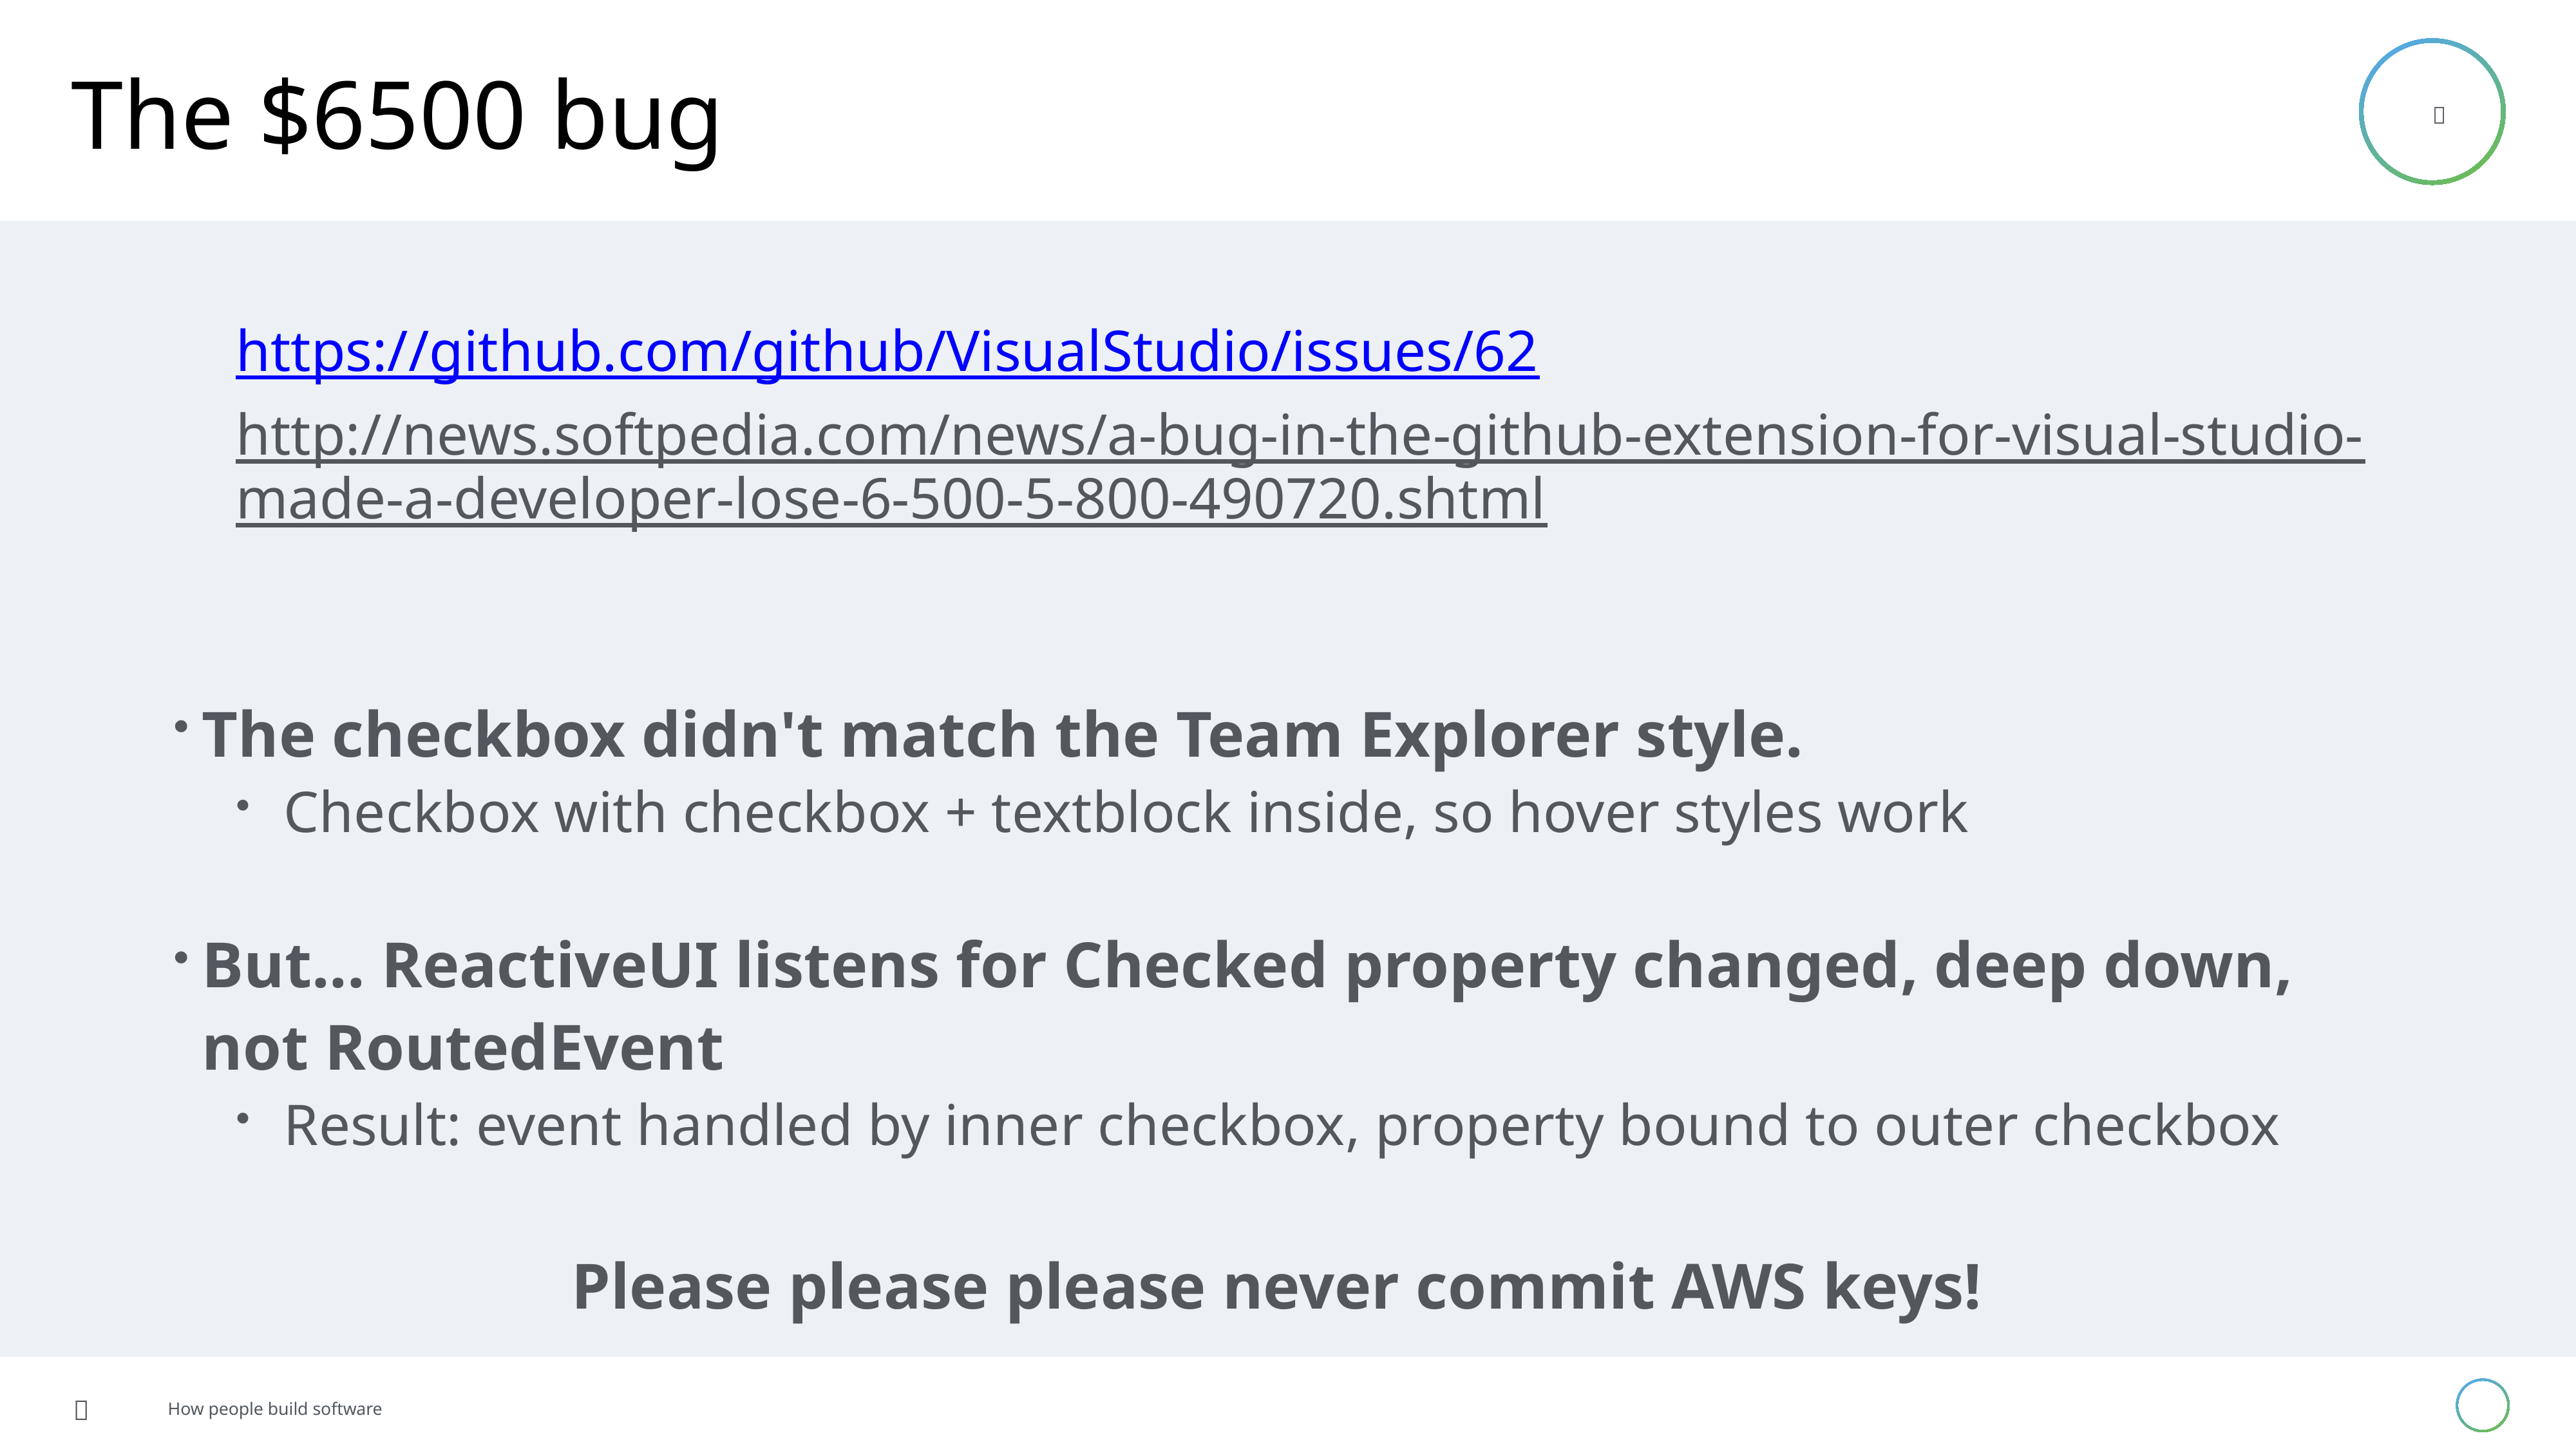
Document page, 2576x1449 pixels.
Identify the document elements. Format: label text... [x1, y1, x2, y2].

title The $6500 bug [65, 49, 2286, 197]
list https://github.com/github/VisualStudio/issues/62 http://news.softpedia.com/news/a-bug-in-the-github-extension-for-visual-studio-made-a-developer-lose-6-500-5-800-490720.shtml The checkbox didn't match the Team Explorer style. Checkbox with checkbox + textblock inside, so hover styles work But... ReactiveUI listens for Checked property changed, deep down, not RoutedEvent Result: event handled by inner checkbox, property bound to outer checkbox Please please please never commit AWS keys! [167, 301, 2388, 1275]
